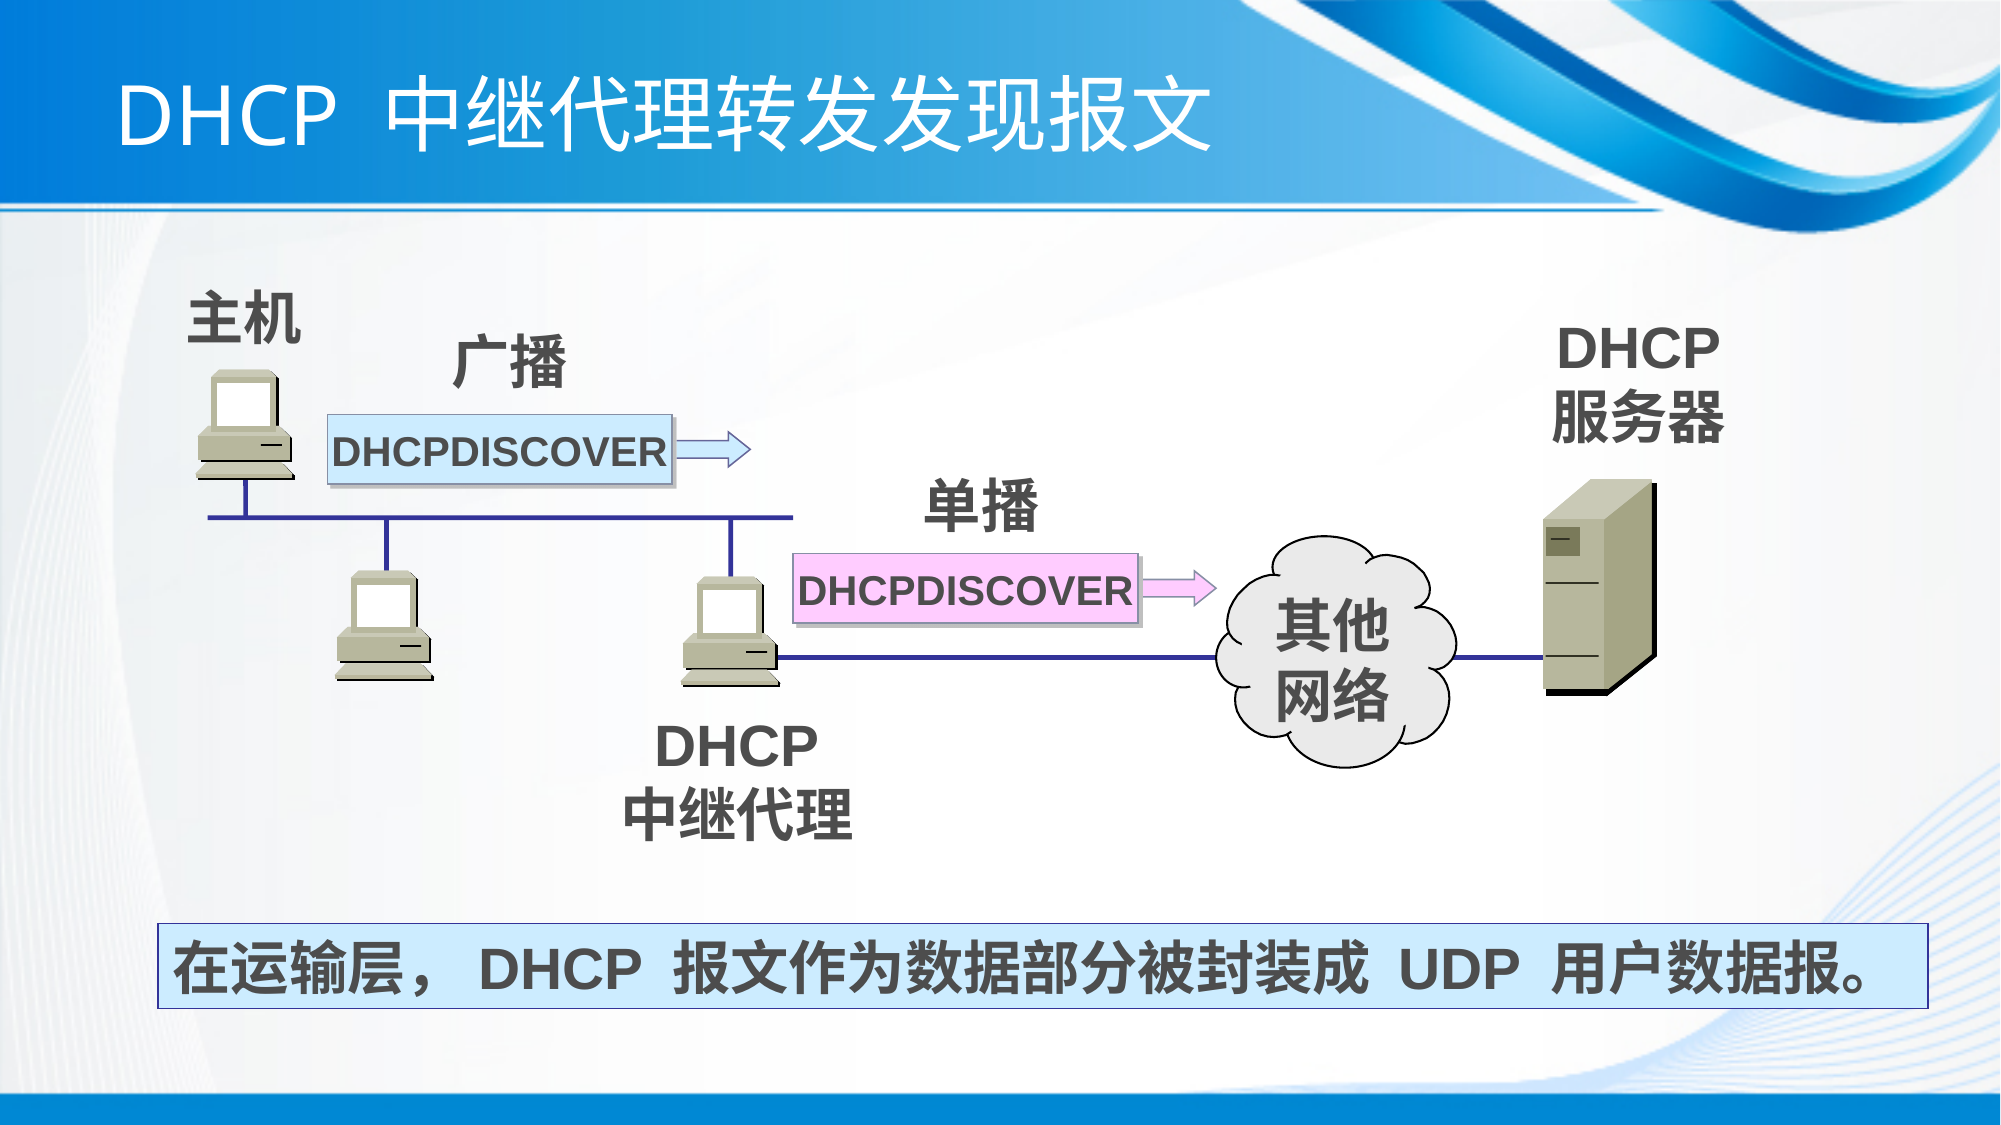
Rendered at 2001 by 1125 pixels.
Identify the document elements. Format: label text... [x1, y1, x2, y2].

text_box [1215, 535, 1457, 768]
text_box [327, 317, 751, 485]
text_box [792, 461, 1217, 624]
text_box 在运输层，DHCP 报文作为数据部分被封装成 UDP 用户数据报。 [158, 923, 1928, 1009]
picture [0, 0, 2001, 1125]
text_box DHCP 服务器 [1536, 302, 1741, 458]
text_box 主机 [170, 273, 318, 359]
text_box DHCP 中继代理 [605, 701, 869, 856]
title DHCP 中继代理转发发现报文 [99, 45, 1900, 180]
